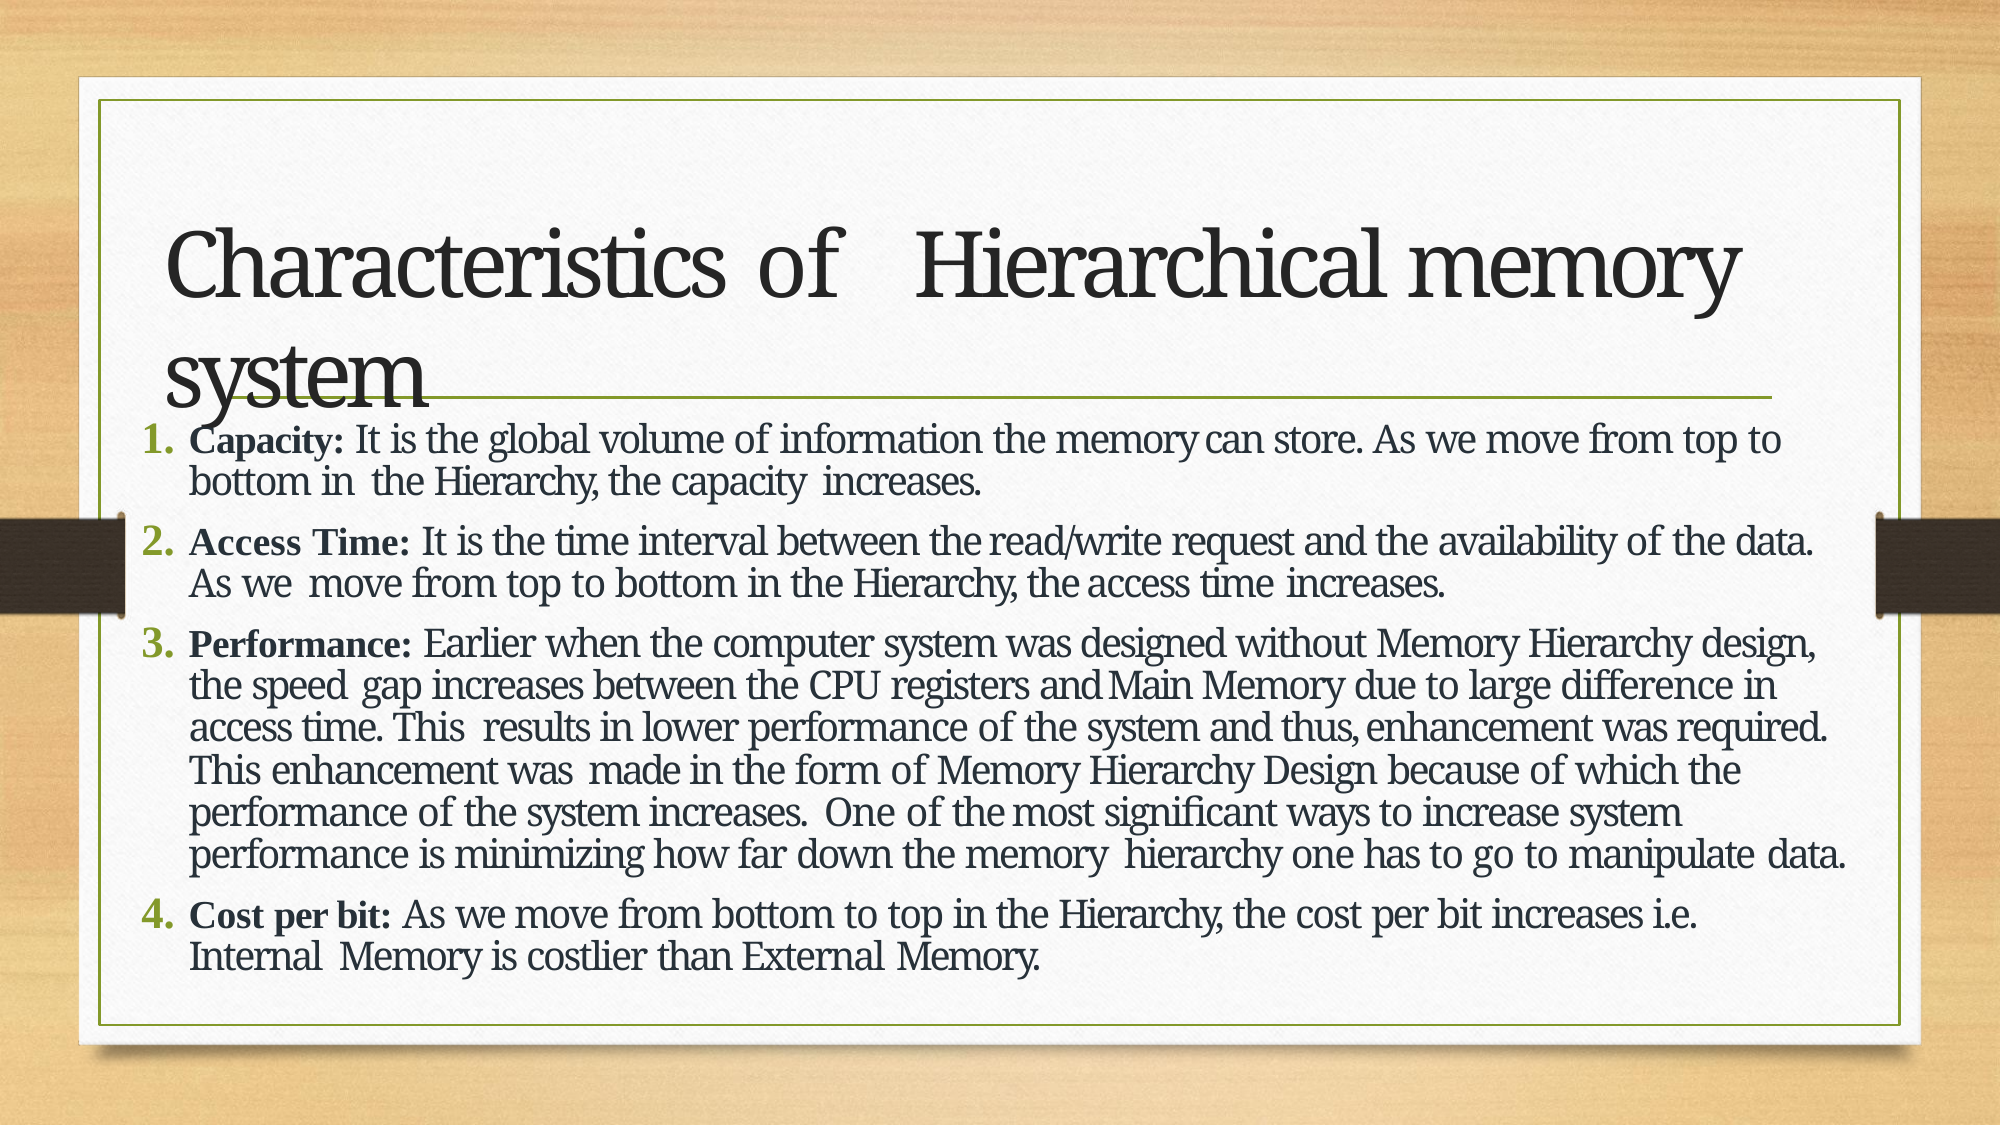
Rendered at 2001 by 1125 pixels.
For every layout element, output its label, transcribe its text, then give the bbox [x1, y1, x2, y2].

text_box Capacity: It is the global volume of information the memory can store. As we move from top to bottom in the Hierarchy, the capacity increases. Access Time: It is the time interval between the read/write request and the availability of the data. As we move from top to bottom in the Hierarchy, the access time increases. Performance: Earlier when the computer system was designed without Memory Hierarchy design, the speed gap increases between the CPU registers and Main Memory due to large difference in access time. This results in lower performance of the system and thus, enhancement was required. This enhancement was made in the form of Memory Hierarchy Design because of which the performance of the system increases. One of the most significant ways to increase system performance is minimizing how far down the memory hierarchy one has to go to manipulate data. Cost per bit: As we move from bottom to top in the Hierarchy, the cost per bit increases i.e. Internal Memory is costlier than External Memory. [139, 417, 1862, 980]
title Characteristics of Hierarchical memory system [161, 203, 1832, 417]
picture [0, 0, 2000, 1125]
